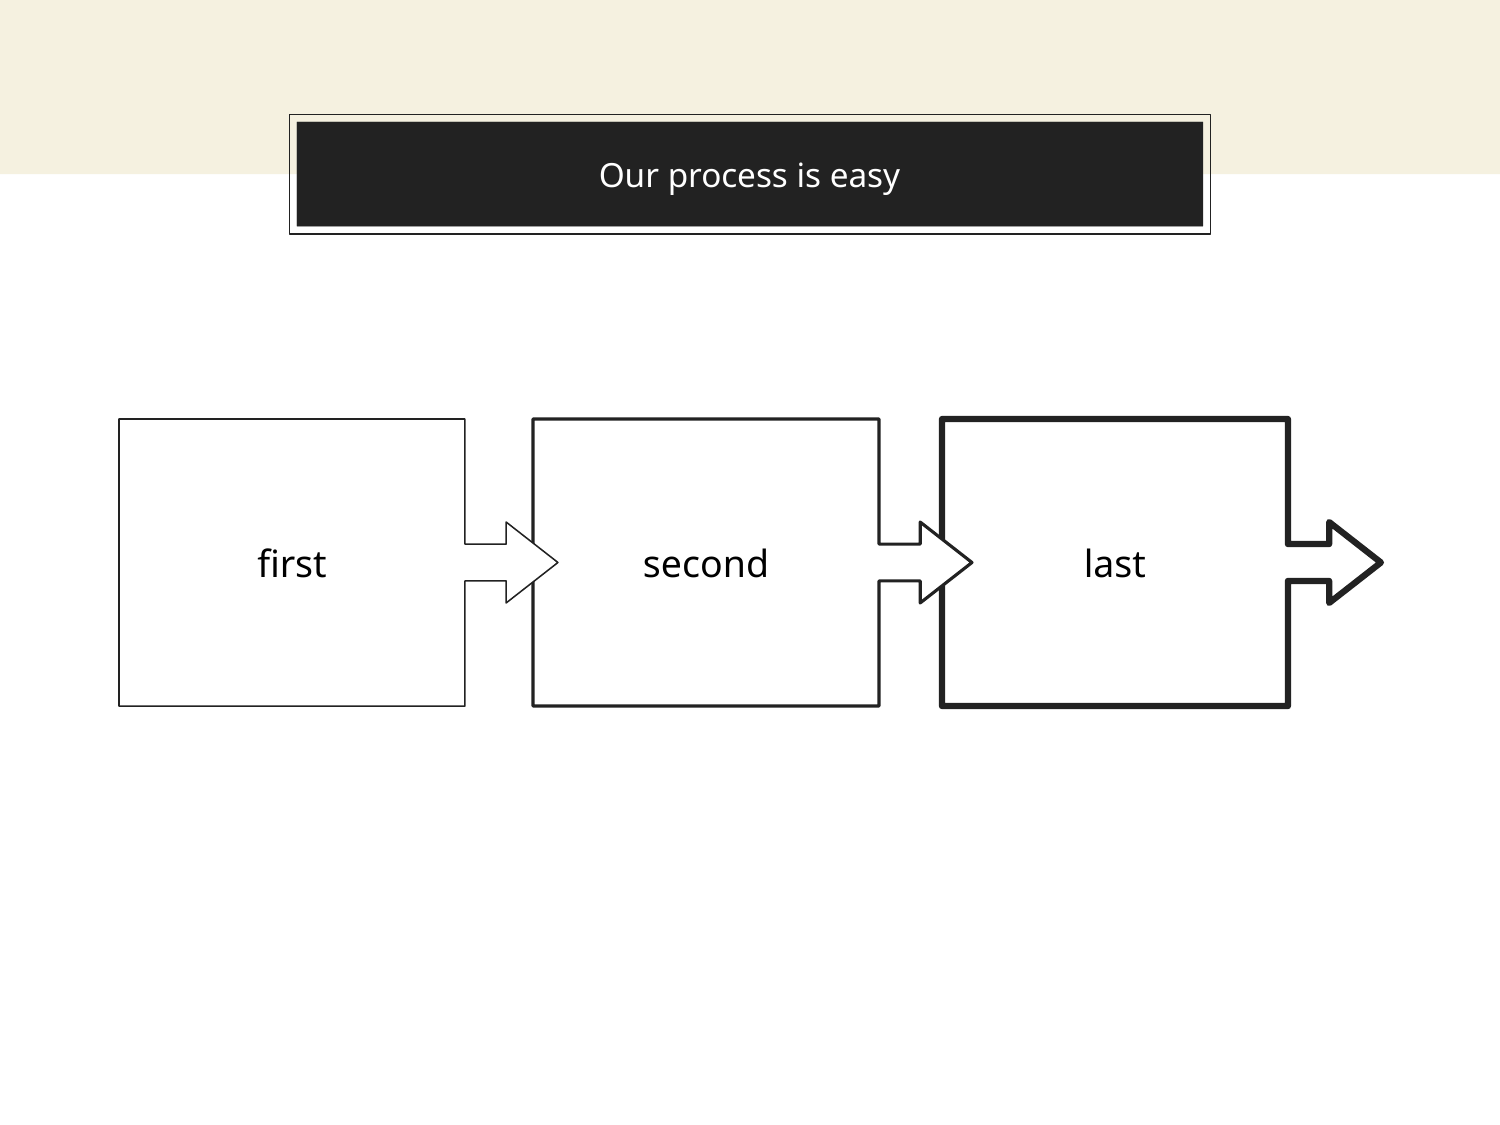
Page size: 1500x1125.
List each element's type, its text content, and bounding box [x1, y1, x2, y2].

text_box first [118, 418, 558, 707]
text_box last [941, 418, 1381, 707]
title Our process is easy [296, 121, 1203, 227]
text_box second [533, 418, 972, 707]
